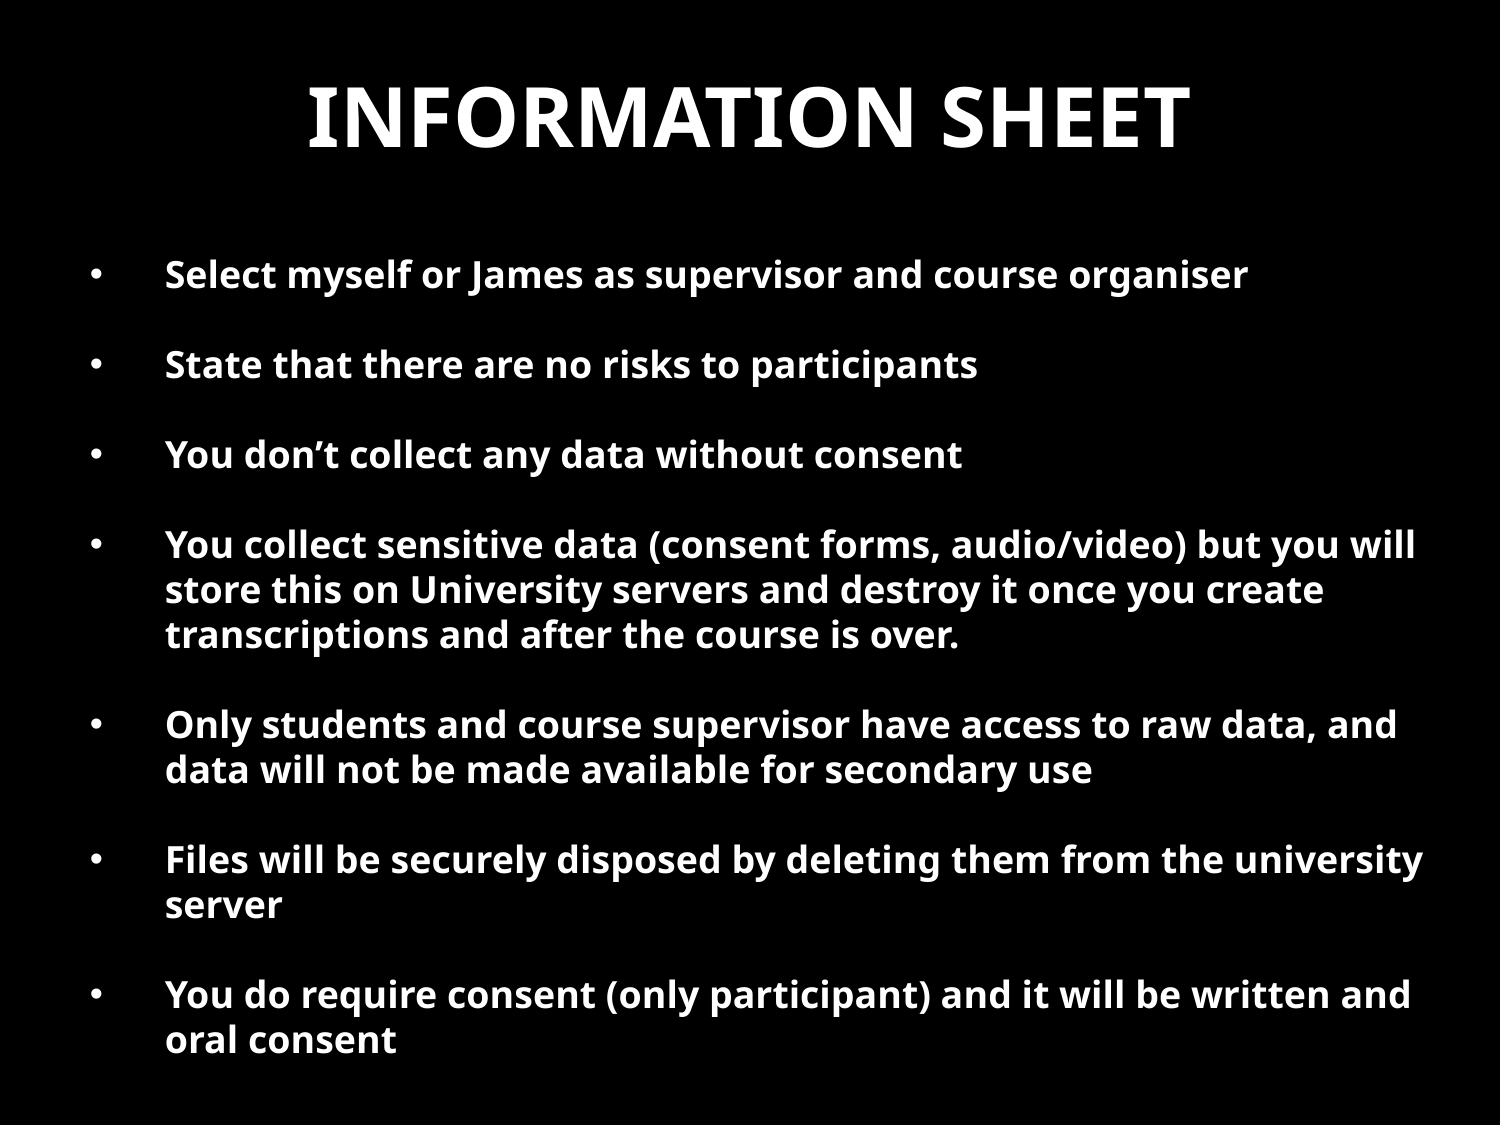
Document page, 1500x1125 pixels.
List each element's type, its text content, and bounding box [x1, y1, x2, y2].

title Information sheet [112, 56, 1388, 243]
text_box Select myself or James as supervisor and course organiser State that there are no risks to participants You don’t collect any data without consent You collect sensitive data (consent forms, audio/video) but you will store this on University servers and destroy it once you create transcriptions and after the course is over. Only students and course supervisor have access to raw data, and data will not be made available for secondary use Files will be securely disposed by deleting them from the university server You do require consent (only participant) and it will be written and oral consent [0, 243, 1500, 1125]
